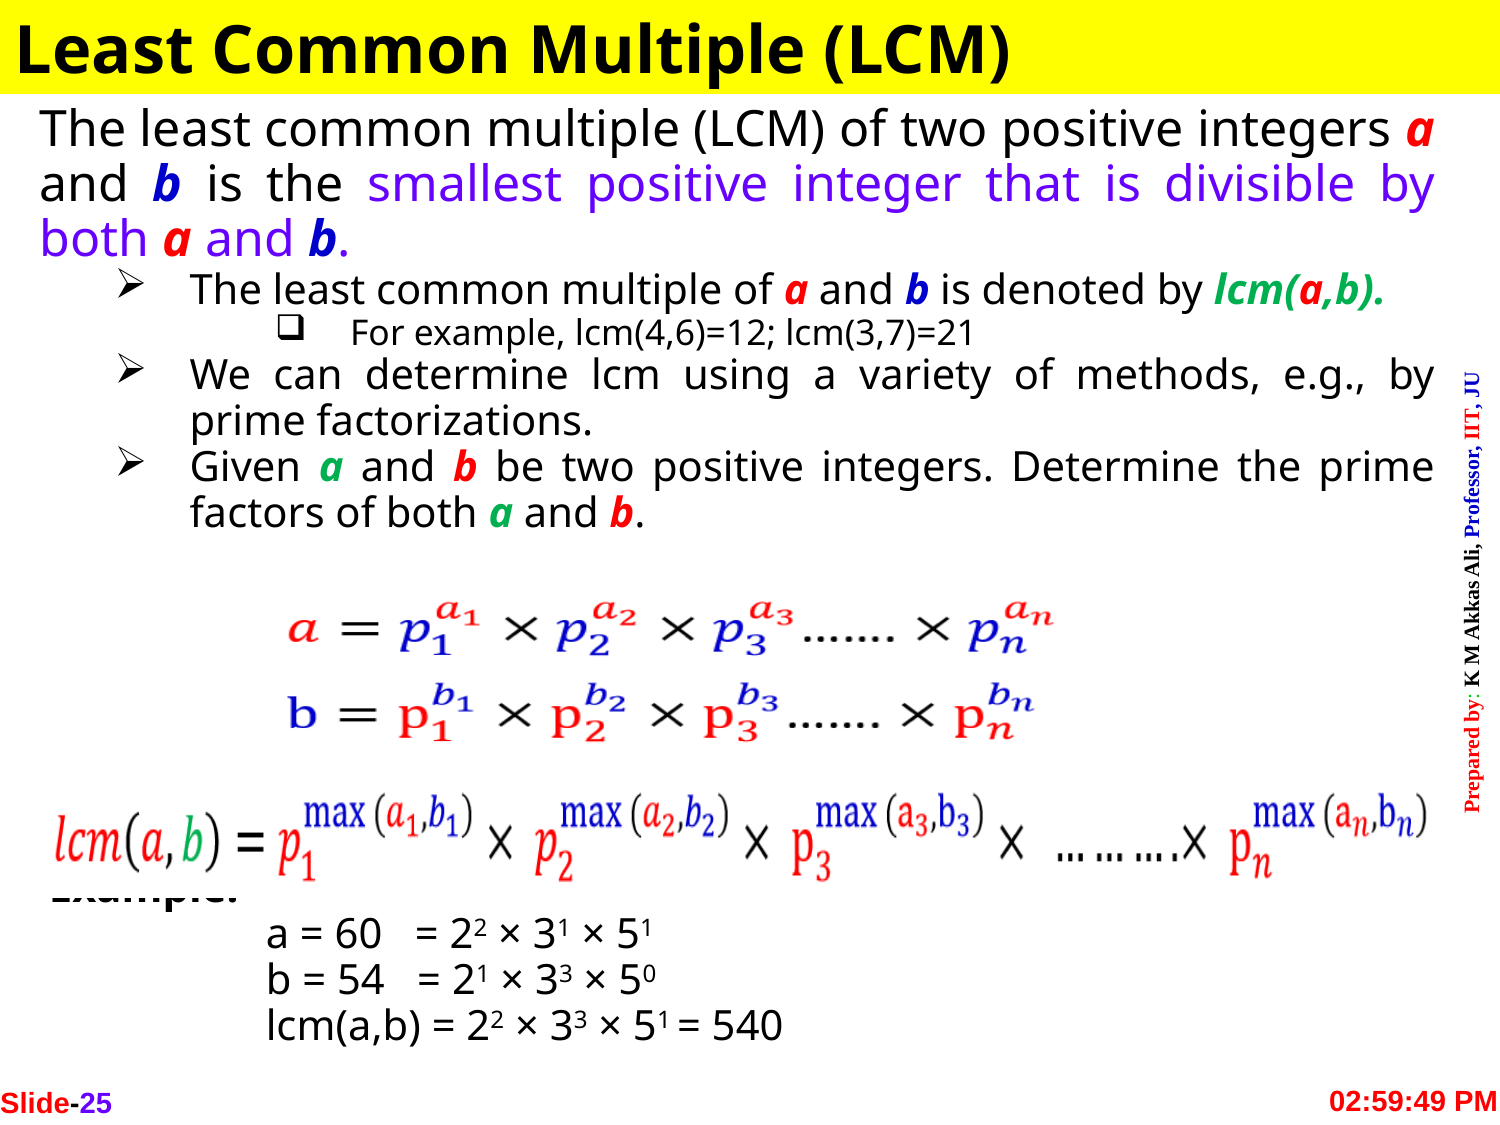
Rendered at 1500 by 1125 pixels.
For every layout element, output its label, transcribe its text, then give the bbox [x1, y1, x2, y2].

text_box The least common multiple (LCM) of two positive integers a and b is the smallest positive integer that is divisible by both a and b. The least common multiple of a and b is denoted by lcm(a,b). For example, lcm(4,6)=12; lcm(3,7)=21 We can determine lcm using a variety of methods, e.g., by prime factorizations. Given a and b be two positive integers. Determine the prime factors of both a and b. Example: a = 60 = 22 × 31 × 51 b = 54 = 21 × 33 × 50 lcm(a,b) = 22 × 33 × 51 = 540 [24, 95, 1450, 1058]
text_box Least Common Multiple (LCM) [0, 0, 1500, 94]
slide_number Slide-31 [0, 1076, 336, 1125]
picture [276, 595, 1059, 765]
picture [38, 779, 1436, 898]
